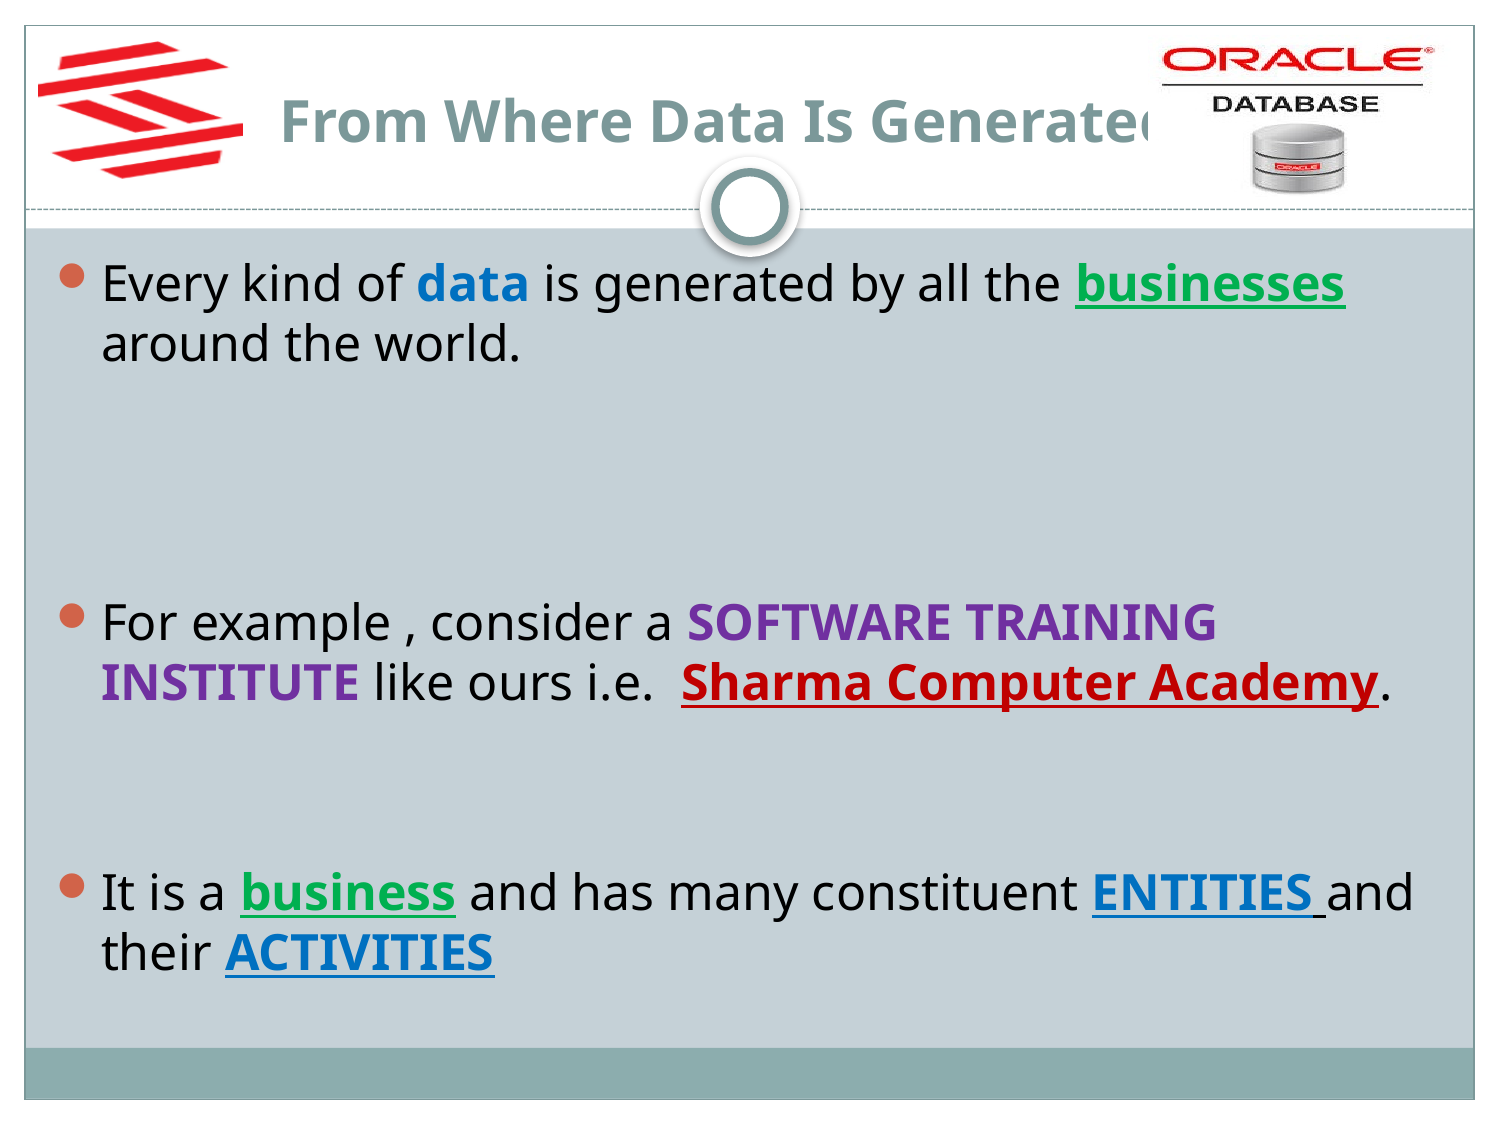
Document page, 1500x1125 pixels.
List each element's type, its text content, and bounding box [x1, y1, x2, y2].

list Every kind of data is generated by all the businesses around the world. For example , consider a SOFTWARE TRAINING INSTITUTE like ours i.e. Sharma Computer Academy. It is a business and has many constituent ENTITIES and their ACTIVITIES [41, 243, 1471, 1125]
title From Where Data Is Generated ? [237, 37, 1143, 162]
picture [1148, 34, 1453, 200]
picture [37, 40, 243, 185]
